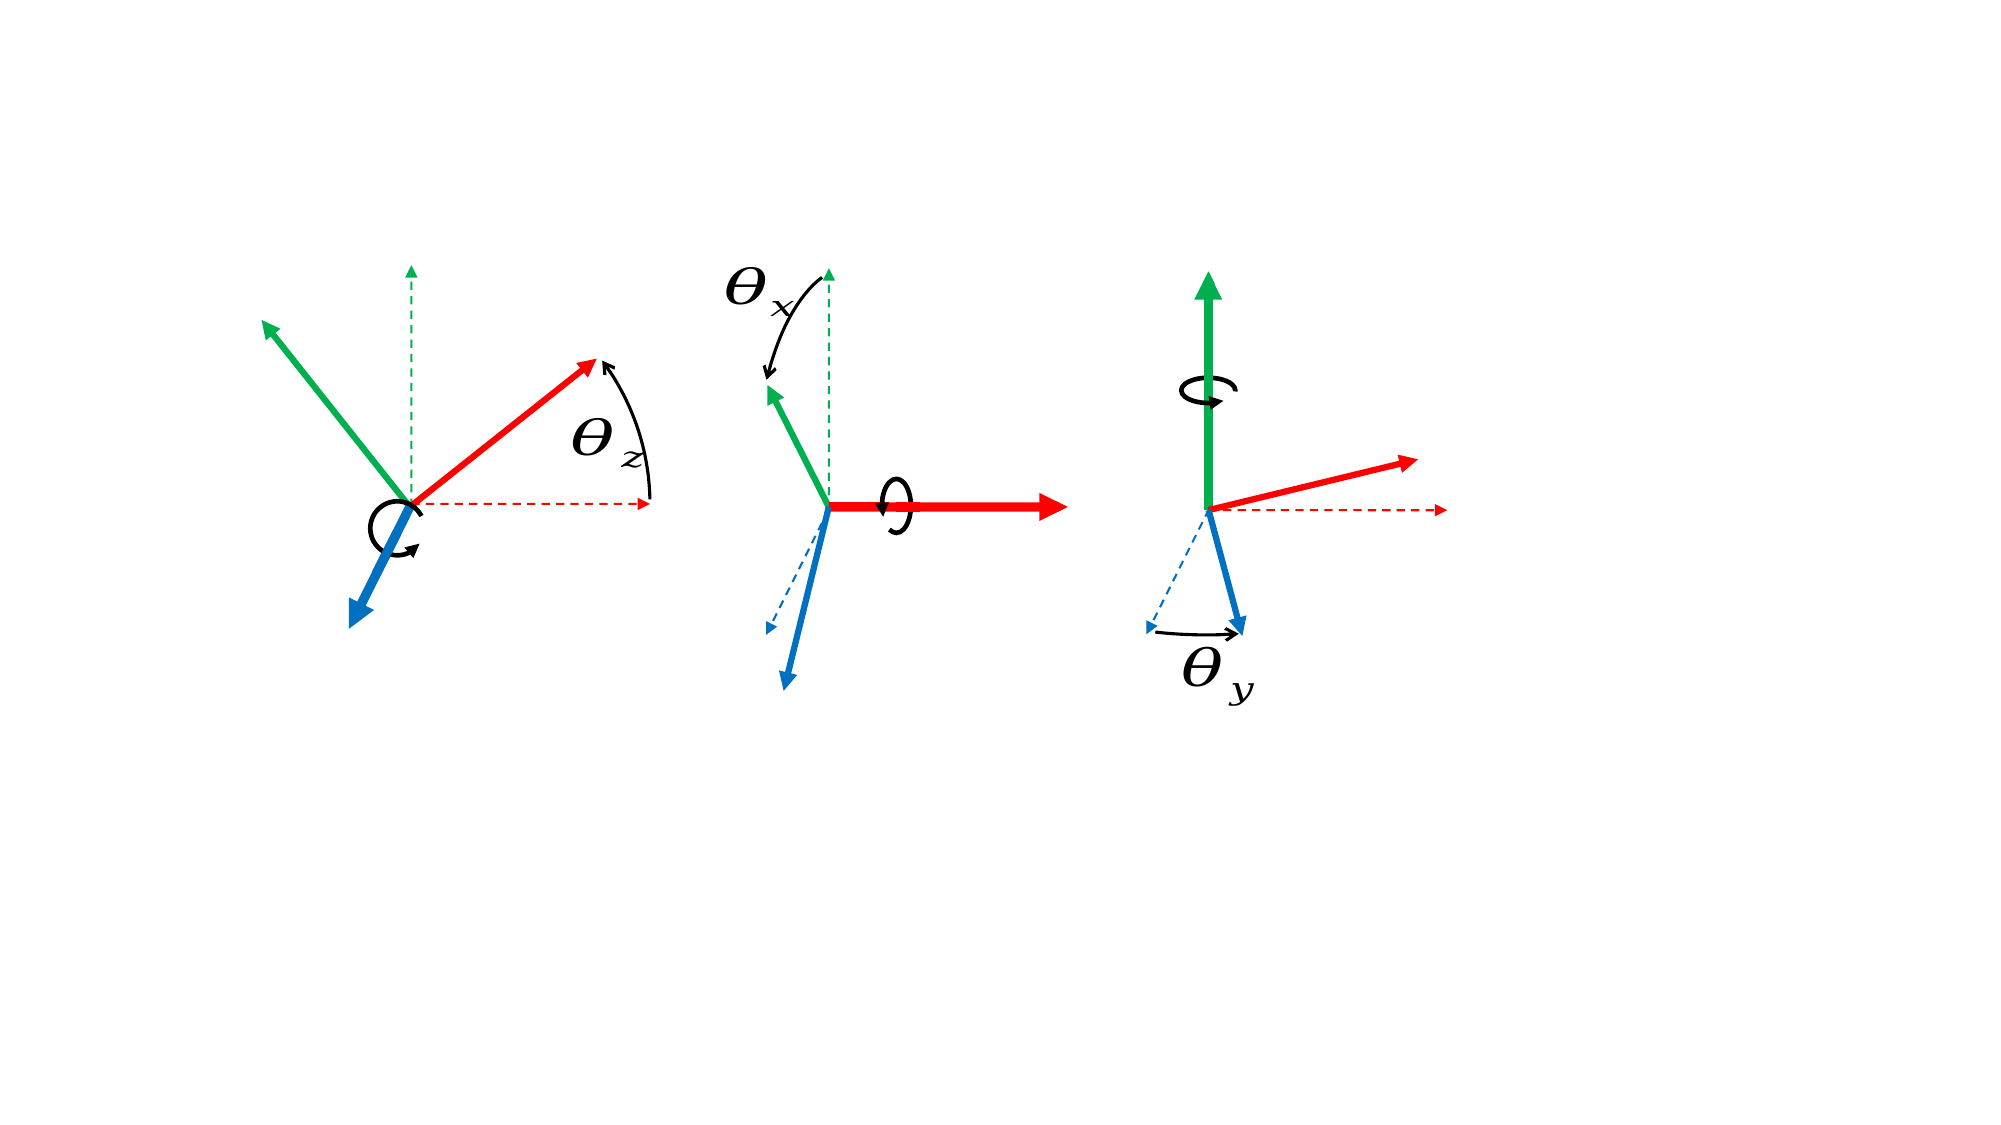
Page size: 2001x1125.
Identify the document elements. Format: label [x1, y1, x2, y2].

text_box [875, 478, 912, 534]
text_box [1146, 618, 1157, 635]
text_box [1208, 510, 1246, 636]
text_box [634, 500, 650, 511]
text_box [823, 268, 836, 288]
text_box [309, 219, 549, 459]
text_box [766, 619, 778, 635]
text_box [369, 500, 422, 557]
text_box [763, 276, 851, 506]
text_box [1180, 377, 1236, 410]
text_box [376, 532, 398, 574]
text_box [1155, 512, 1239, 642]
text_box [1202, 271, 1215, 358]
text_box [767, 384, 829, 506]
text_box [1431, 504, 1448, 517]
text_box [780, 506, 829, 691]
text_box [1208, 456, 1419, 511]
text_box [912, 500, 1068, 514]
text_box [348, 574, 376, 629]
text_box [411, 360, 651, 504]
